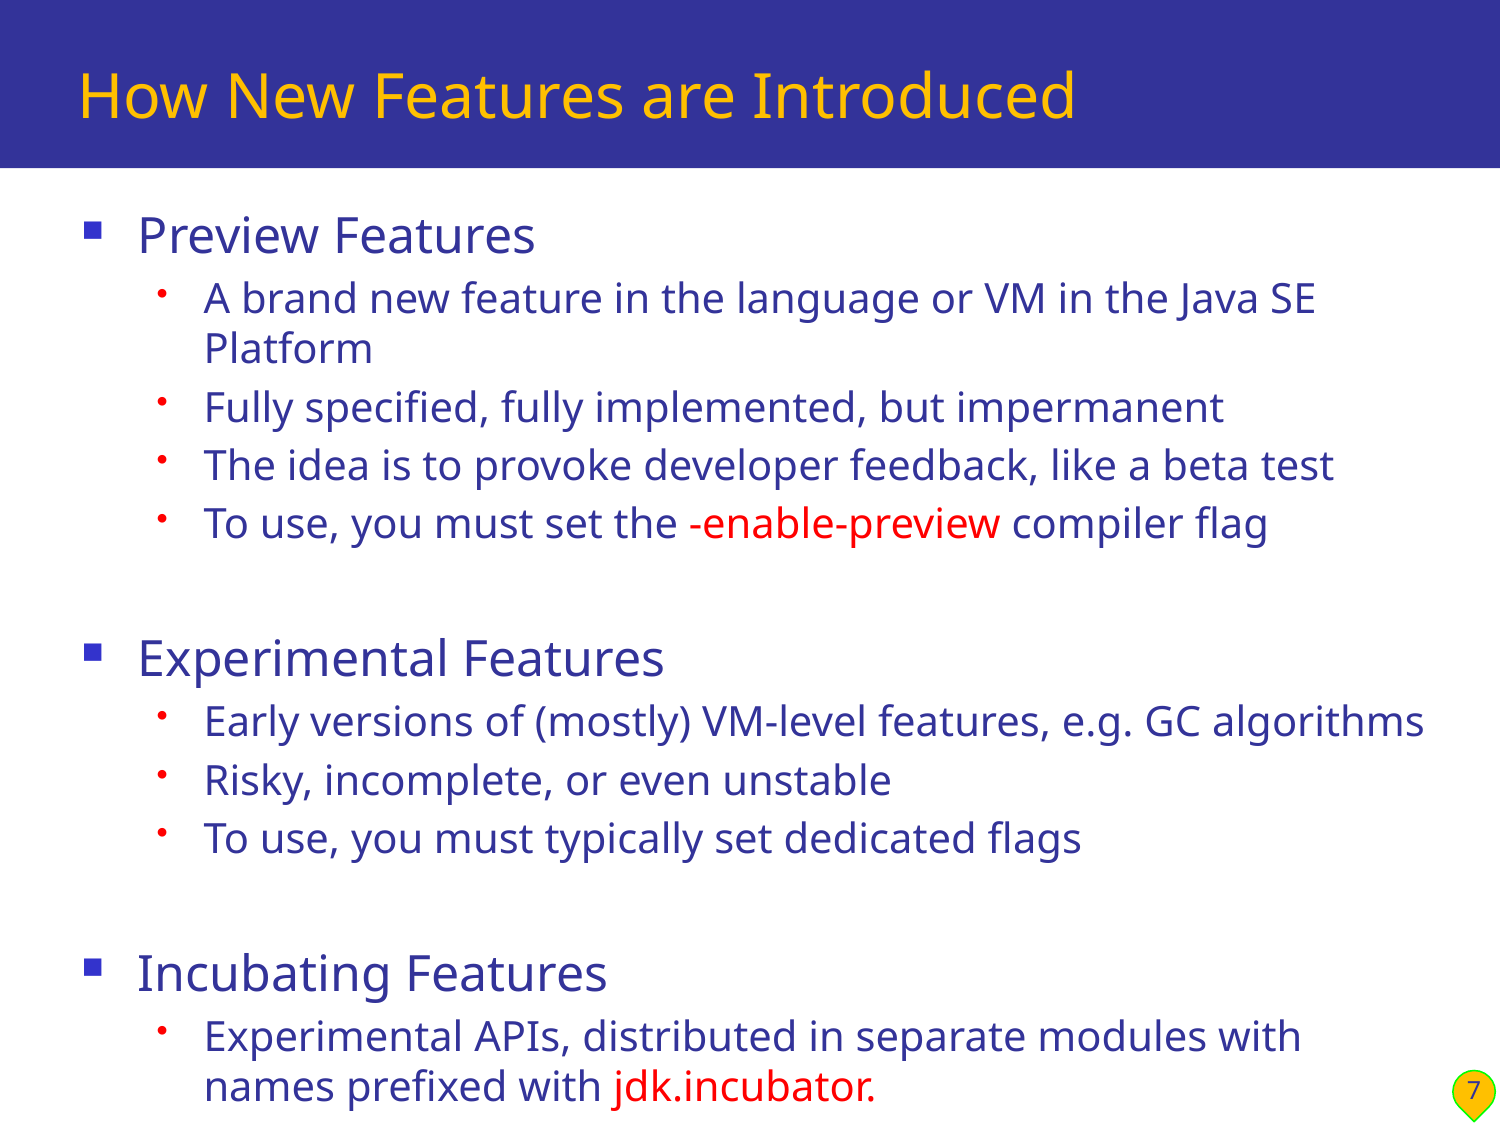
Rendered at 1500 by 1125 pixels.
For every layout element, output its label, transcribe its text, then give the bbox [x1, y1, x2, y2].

list Preview Features A brand new feature in the language or VM in the Java SE Platform Fully specified, fully implemented, but impermanent The idea is to provoke developer feedback, like a beta test To use, you must set the -enable-preview compiler flag Experimental Features Early versions of (mostly) VM-level features, e.g. GC algorithms Risky, incomplete, or even unstable To use, you must typically set dedicated flags Incubating Features Experimental APIs, distributed in separate modules with names prefixed with jdk.incubator. To use, you must explicitly add the incubator module [66, 196, 1460, 1007]
footer 7 [1431, 1040, 1500, 1117]
title How New Features are Introduced [61, 24, 1465, 139]
